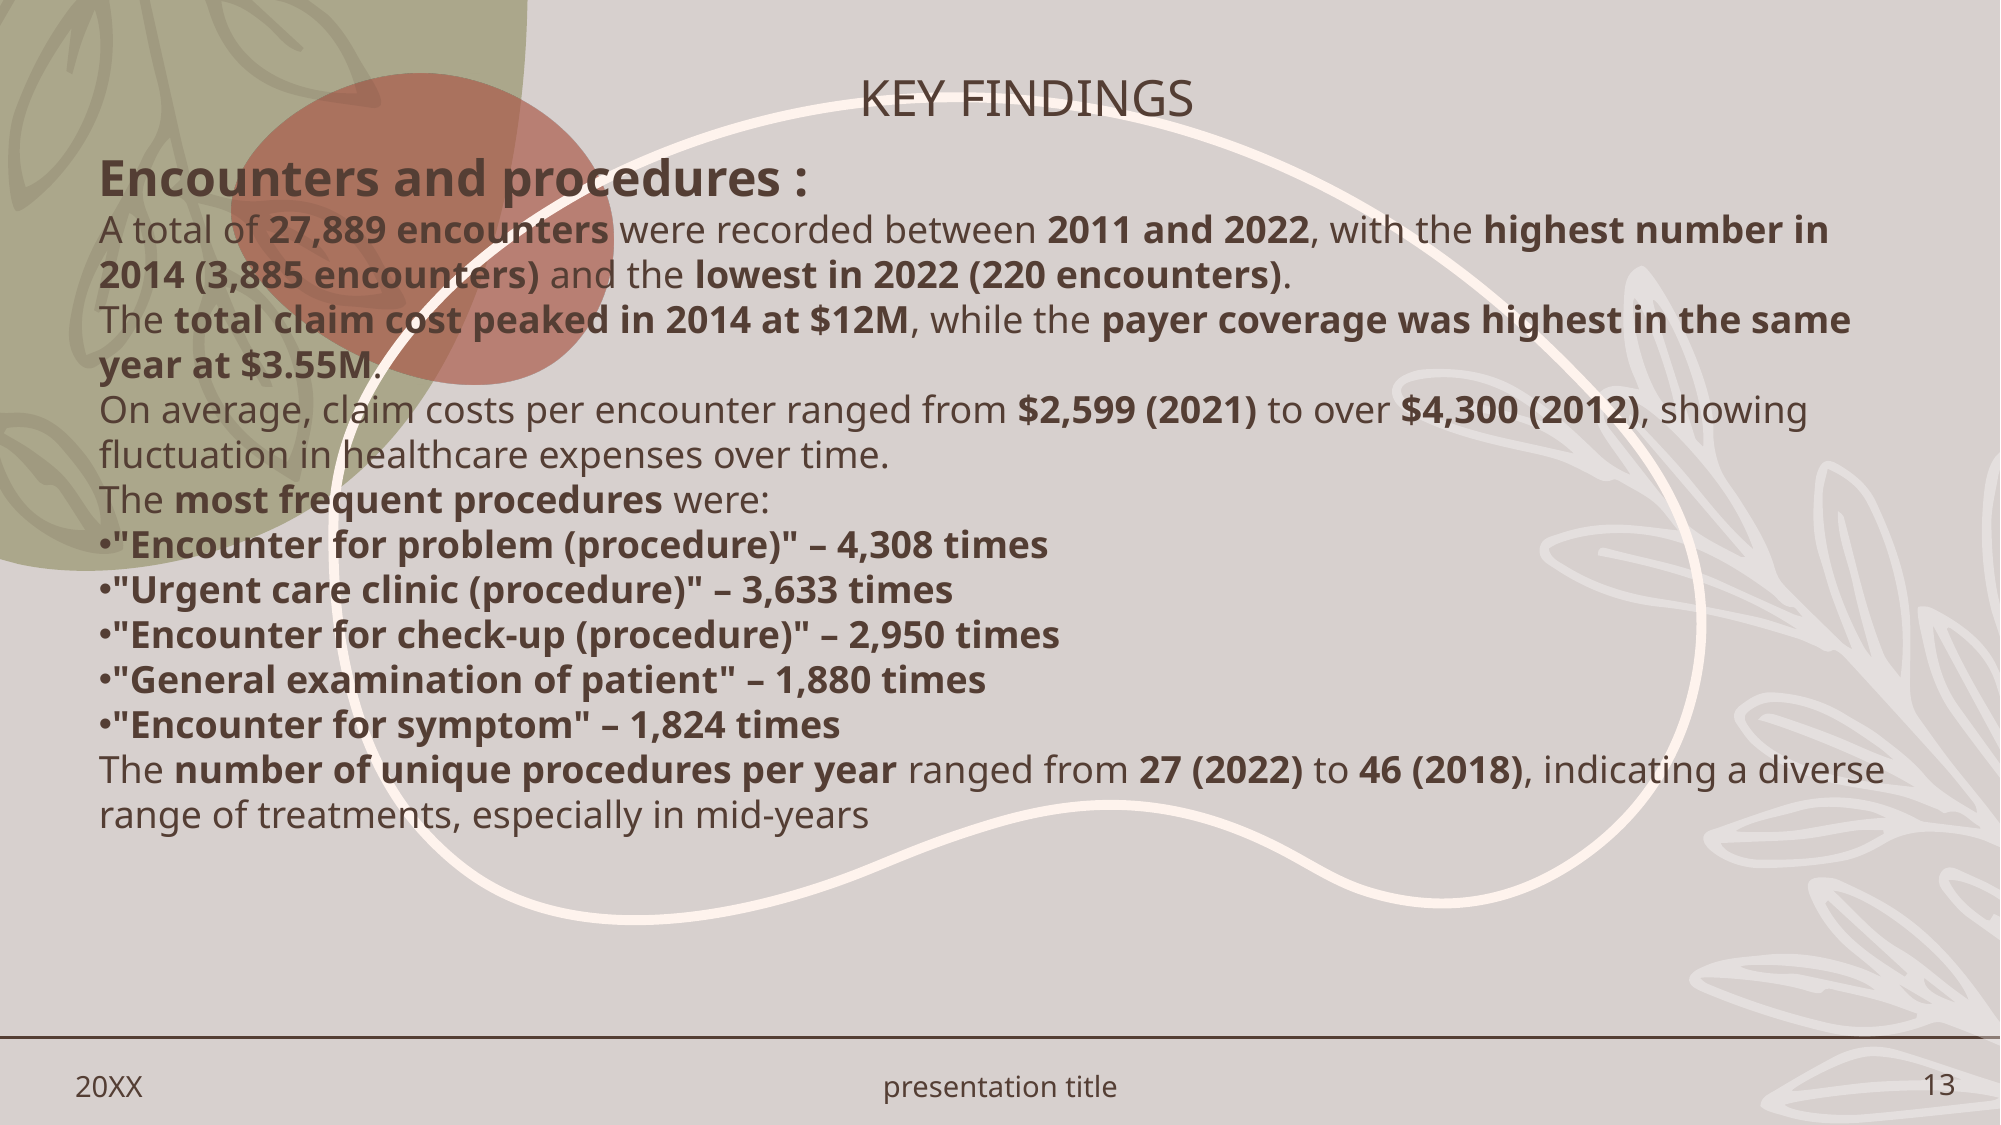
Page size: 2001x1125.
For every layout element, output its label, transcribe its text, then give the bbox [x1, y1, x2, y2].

list Encounters and procedures : A total of 27,889 encounters were recorded between 2011 and 2022, with the highest number in 2014 (3,885 encounters) and the lowest in 2022 (220 encounters). The total claim cost peaked in 2014 at $12M, while the payer coverage was highest in the same year at $3.55M. On average, claim costs per encounter ranged from $2,599 (2021) to over $4,300 (2012), showing fluctuation in healthcare expenses over time. The most frequent procedures were: "Encounter for problem (procedure)" – 4,308 times "Urgent care clinic (procedure)" – 3,633 times "Encounter for check-up (procedure)" – 2,950 times "General examination of patient" – 1,880 times "Encounter for symptom" – 1,824 times The number of unique procedures per year ranged from 27 (2022) to 46 (2018), indicating a diverse range of treatments, especially in mid-years [83, 138, 1917, 1027]
slide_number 13 [1808, 1060, 1971, 1112]
footer presentation title [718, 1060, 1283, 1112]
title Key findings [165, 62, 1890, 138]
slide_number 20XX [60, 1060, 222, 1112]
